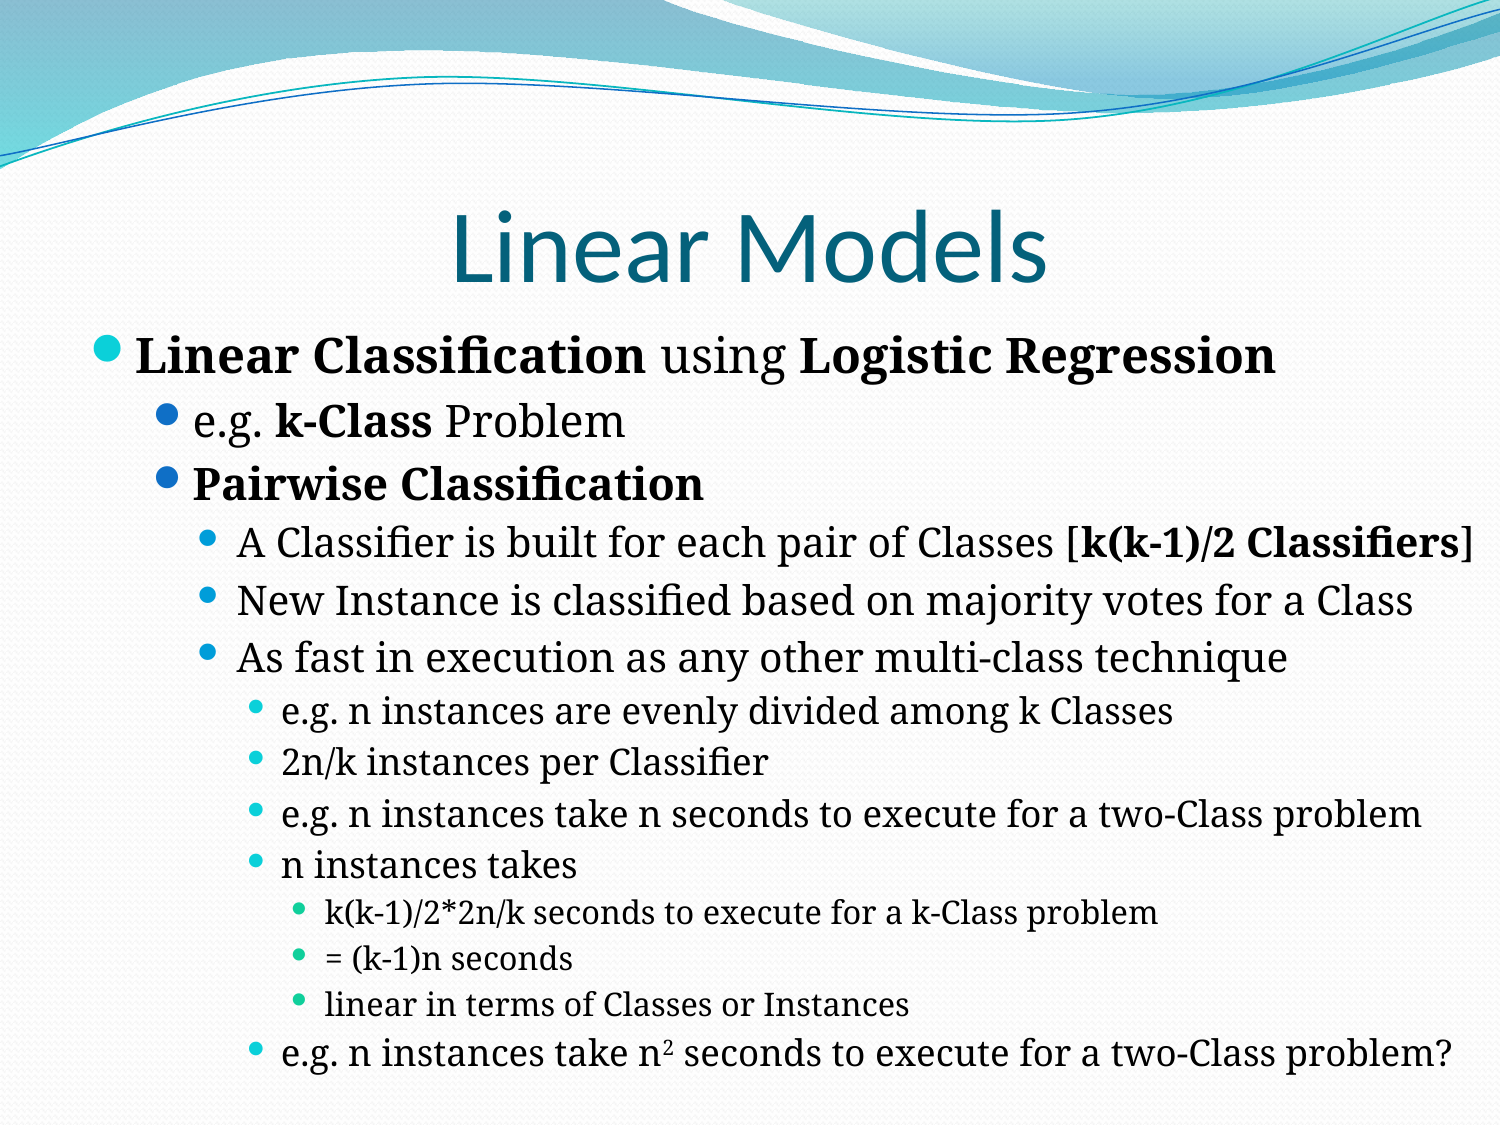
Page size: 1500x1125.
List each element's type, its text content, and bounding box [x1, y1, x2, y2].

title Linear Models [75, 115, 1425, 303]
list Linear Classification using Logistic Regression e.g. k-Class Problem Pairwise Classification A Classifier is built for each pair of Classes [k(k-1)/2 Classifiers] New Instance is classified based on majority votes for a Class As fast in execution as any other multi-class technique e.g. n instances are evenly divided among k Classes 2n/k instances per Classifier e.g. n instances take n seconds to execute for a two-Class problem n instances takes k(k-1)/2*2n/k seconds to execute for a k-Class problem = (k-1)n seconds linear in terms of Classes or Instances e.g. n instances take n2 seconds to execute for a two-Class problem? [75, 317, 1500, 1125]
